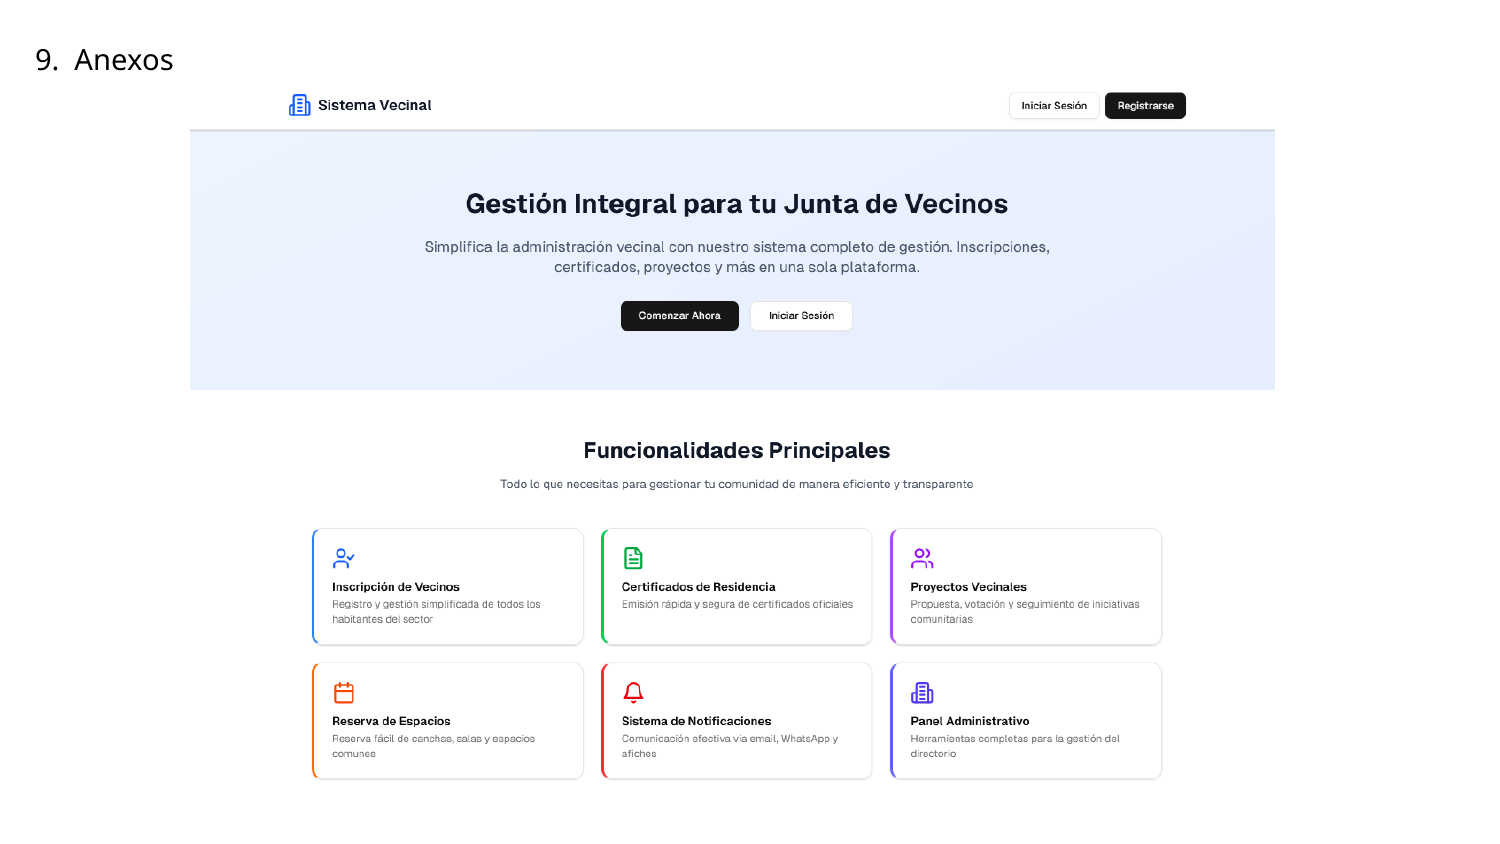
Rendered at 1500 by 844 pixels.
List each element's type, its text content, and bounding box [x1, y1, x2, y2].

picture [190, 84, 1275, 817]
title 9. Anexos [20, 26, 1418, 121]
